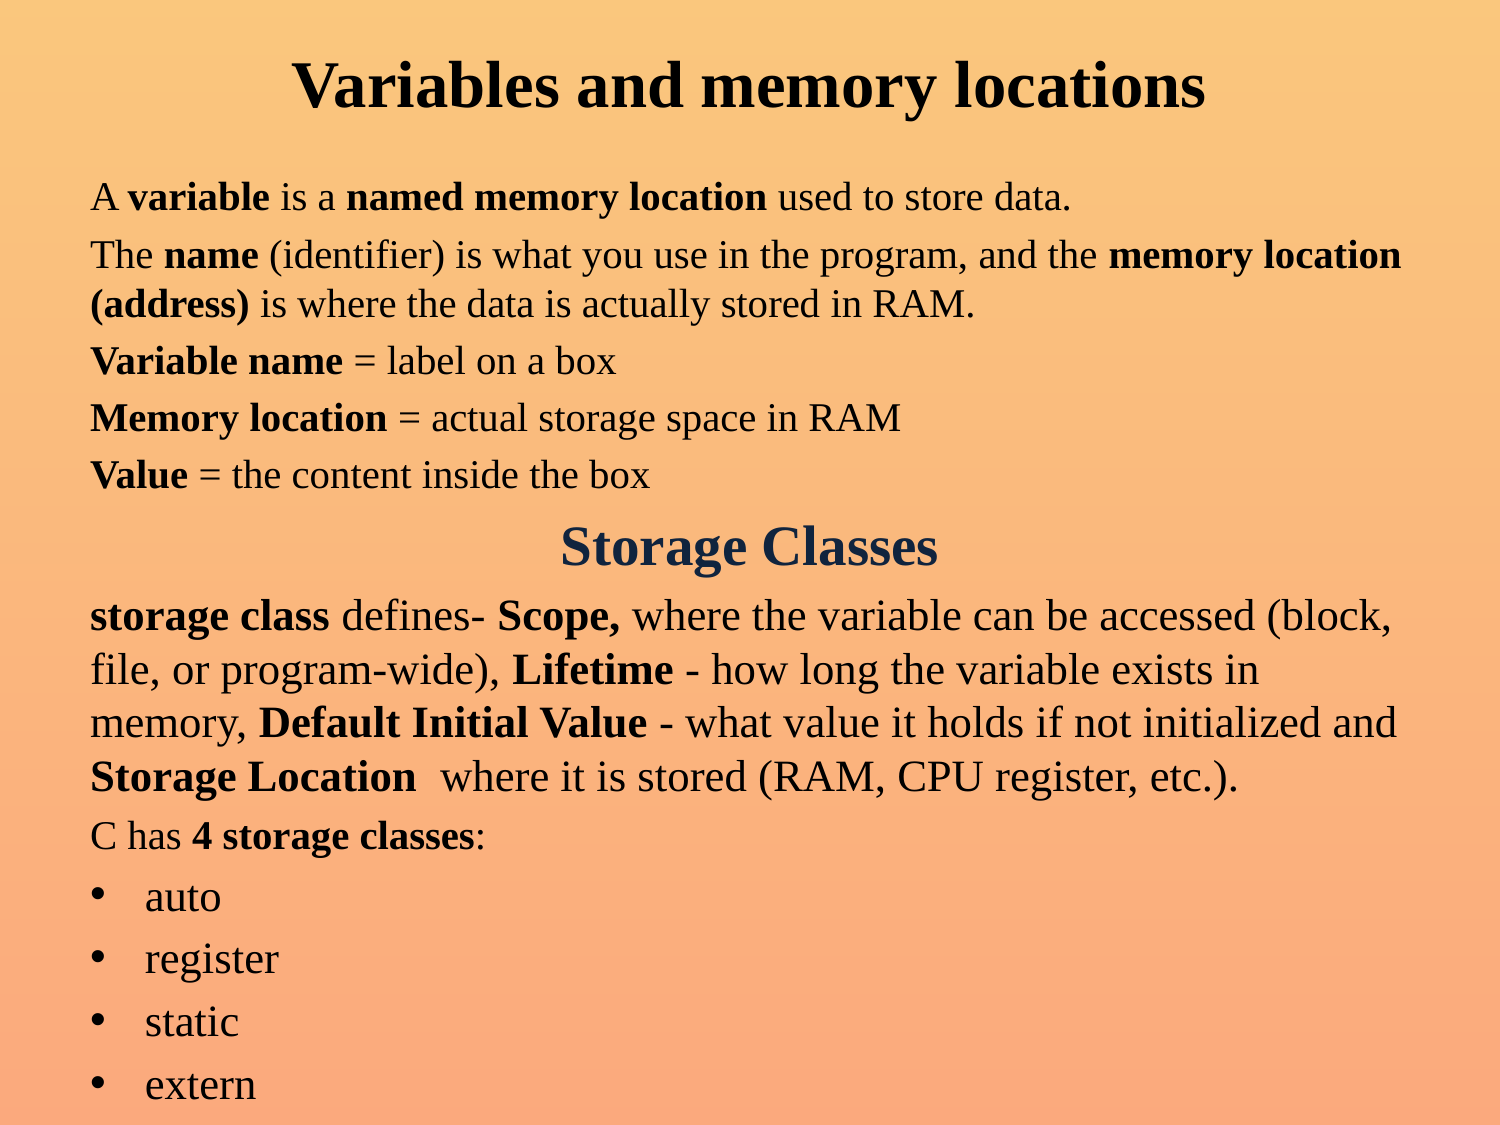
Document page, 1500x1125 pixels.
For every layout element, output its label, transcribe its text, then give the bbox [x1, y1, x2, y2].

title Variables and memory locations [75, 0, 1425, 162]
list A variable is a named memory location used to store data. The name (identifier) is what you use in the program, and the memory location (address) is where the data is actually stored in RAM. Variable name = label on a box Memory location = actual storage space in RAM Value = the content inside the box Storage Classes storage class defines- Scope, where the variable can be accessed (block, file, or program-wide), Lifetime - how long the variable exists in memory, Default Initial Value - what value it holds if not initialized and Storage Location where it is stored (RAM, CPU register, etc.). C has 4 storage classes: auto register static extern [75, 162, 1425, 1125]
